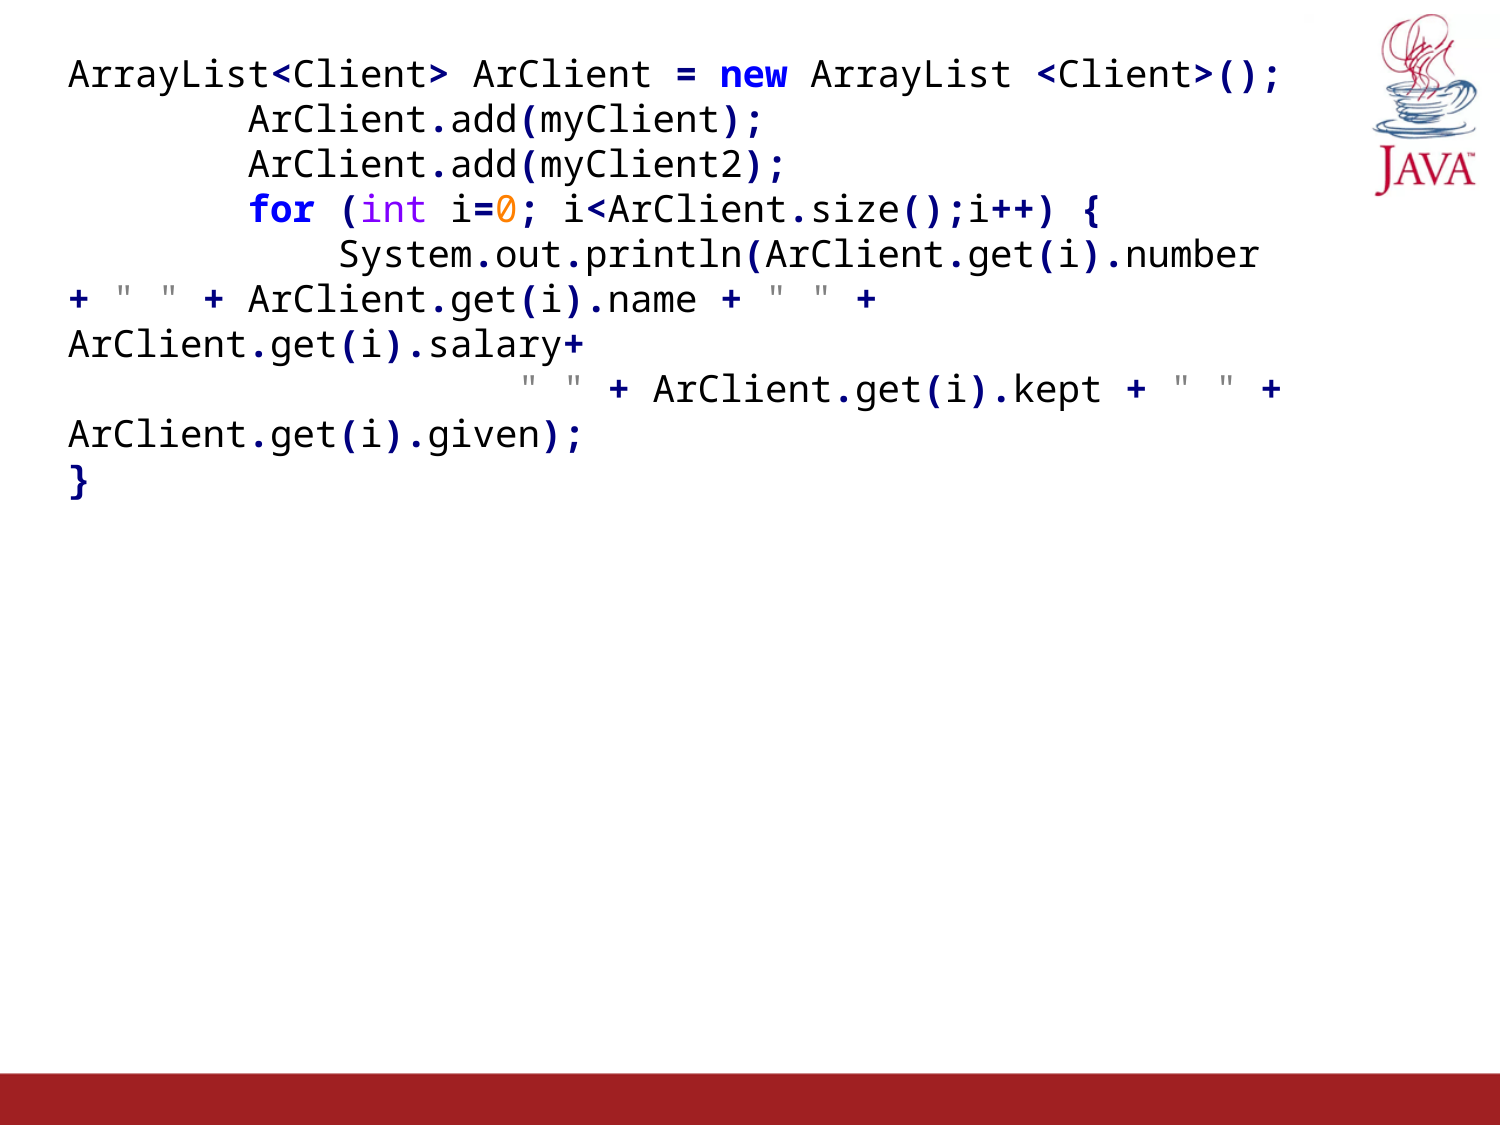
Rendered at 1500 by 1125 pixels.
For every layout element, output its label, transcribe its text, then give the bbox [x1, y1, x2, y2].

text_box ArrayList<Client> ArClient = new ArrayList <Client>(); ArClient.add(myClient); ArClient.add(myClient2); for (int i=0; i<ArClient.size();i++) { System.out.println(ArClient.get(i).number + " " + ArClient.get(i).name + " " + ArClient.get(i).salary+ " " + ArClient.get(i).kept + " " + ArClient.get(i).given); } [53, 42, 1306, 598]
picture [0, 0, 1500, 1125]
